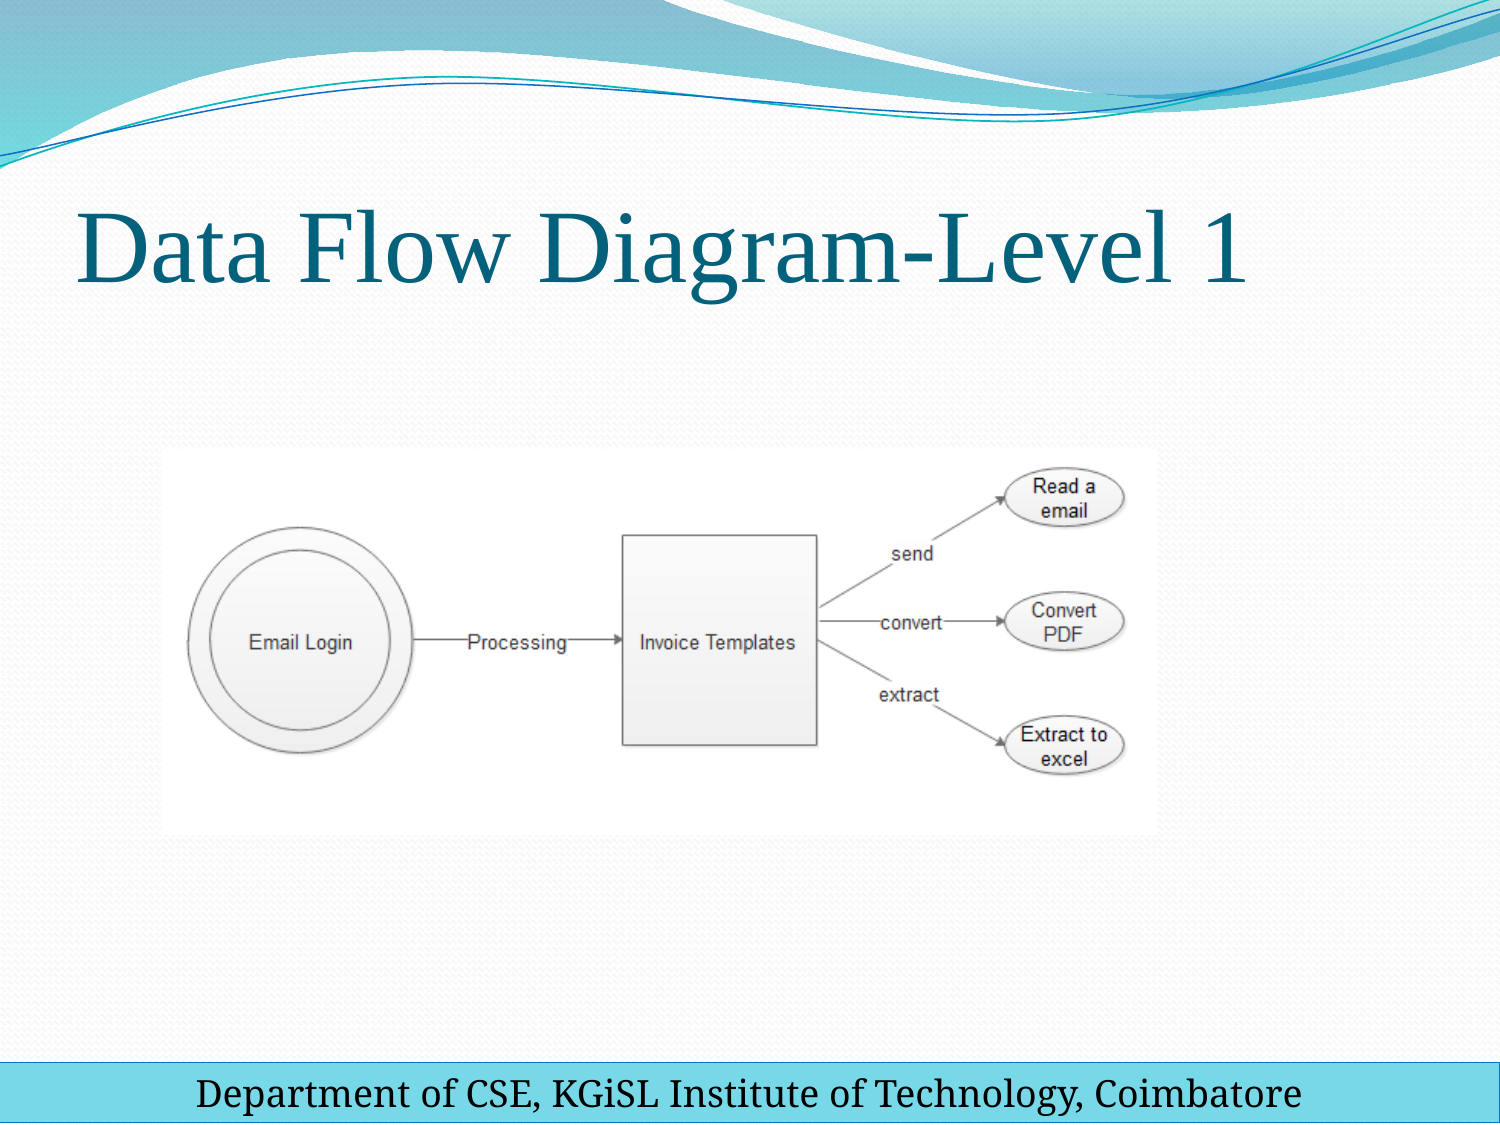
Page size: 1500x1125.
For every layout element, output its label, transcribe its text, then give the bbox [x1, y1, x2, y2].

title Data Flow Diagram-Level 1 [75, 115, 1425, 303]
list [162, 449, 1157, 836]
text_box Department of CSE, KGiSL Institute of Technology, Coimbatore [0, 1062, 1500, 1123]
